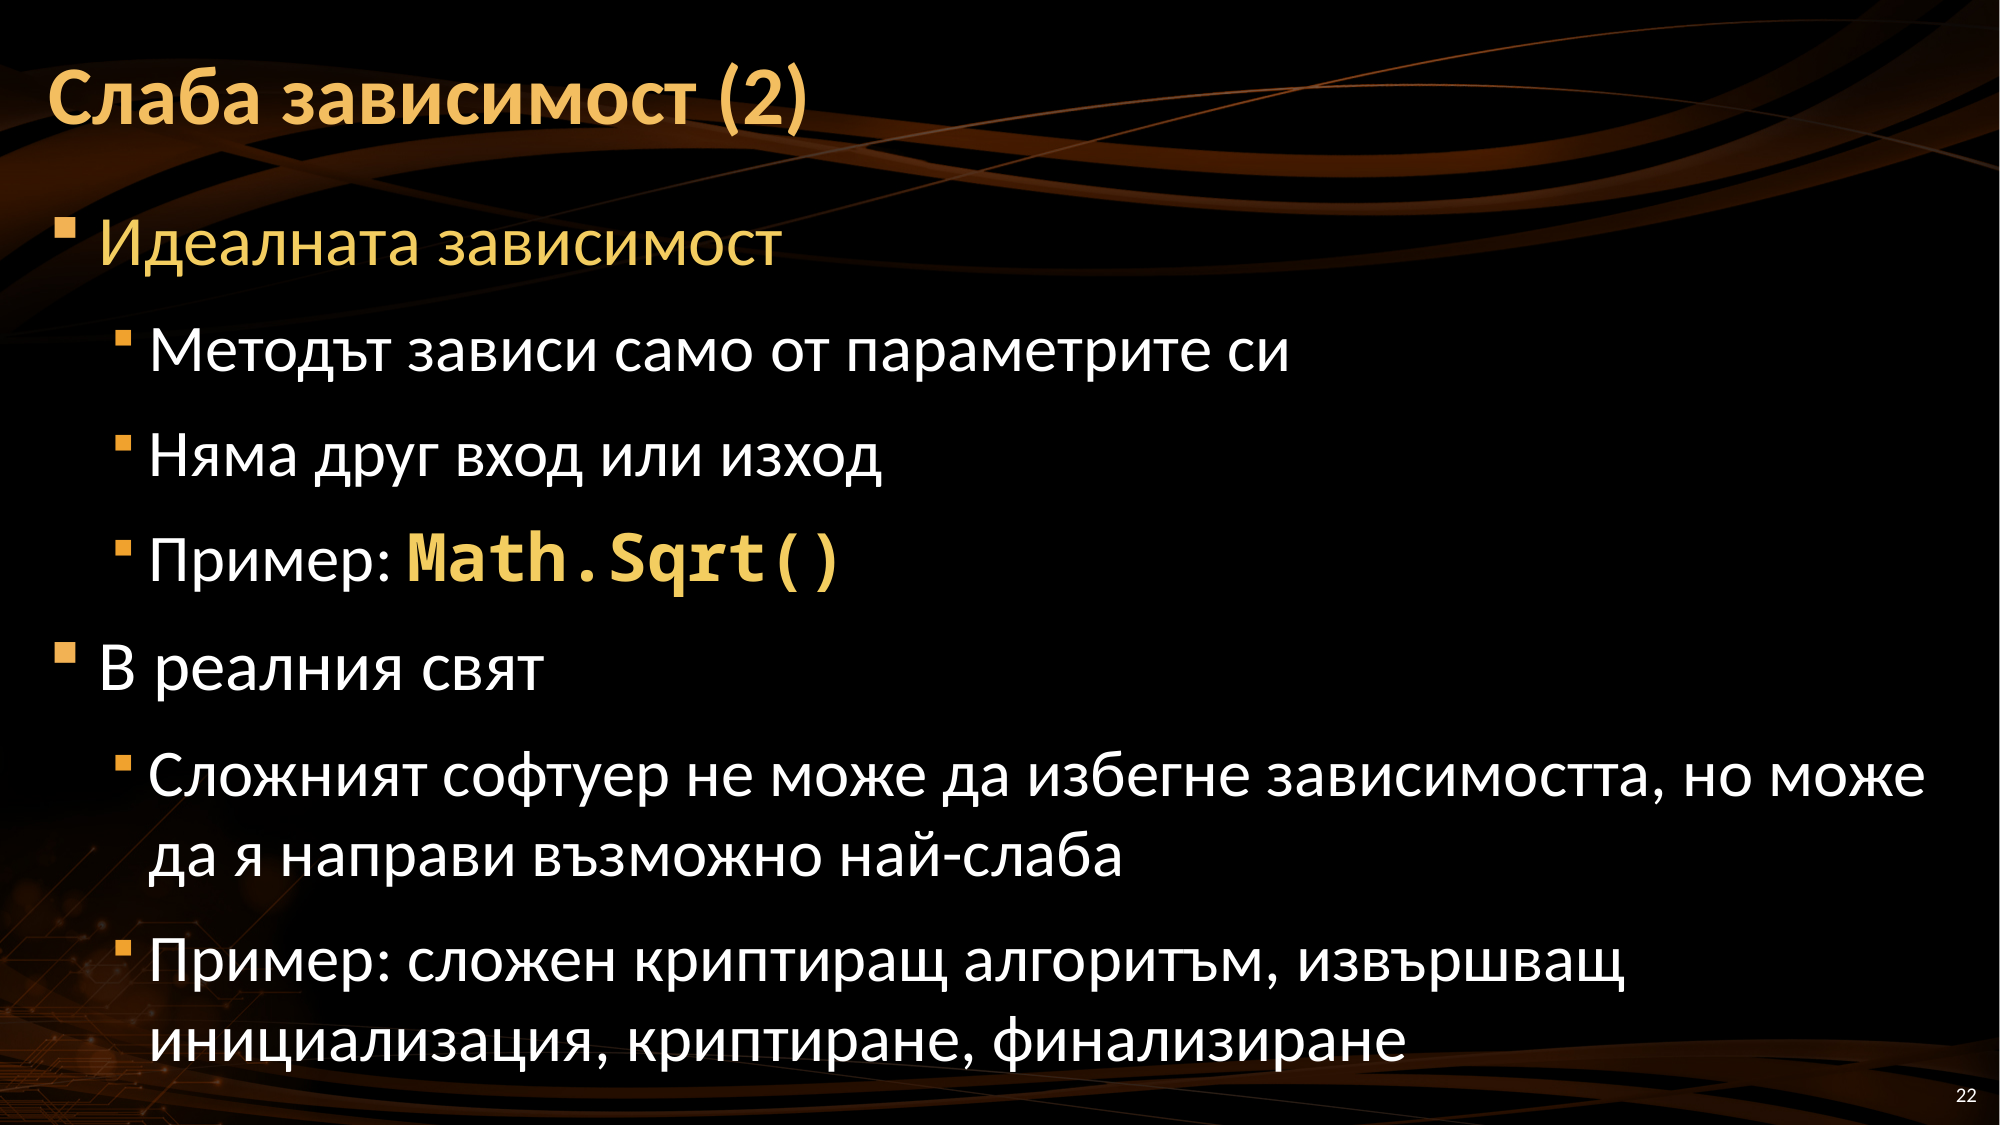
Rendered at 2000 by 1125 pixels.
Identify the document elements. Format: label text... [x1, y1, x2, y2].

slide_number 22 [1882, 1074, 1983, 1113]
picture [0, 0, 2000, 1125]
list Идеалната зависимост Методът зависи само от параметрите си Няма друг вход или изход Пример: Math.Sqrt() В реалния свят Сложният софтуер не може да избегне зависимостта, но може да я направи възможно най-слаба Пример: сложен криптиращ алгоритъм, извършващ инициализация, криптиране, финализиране [31, 188, 1968, 1103]
title Слаба зависимост (2) [30, 6, 1602, 189]
